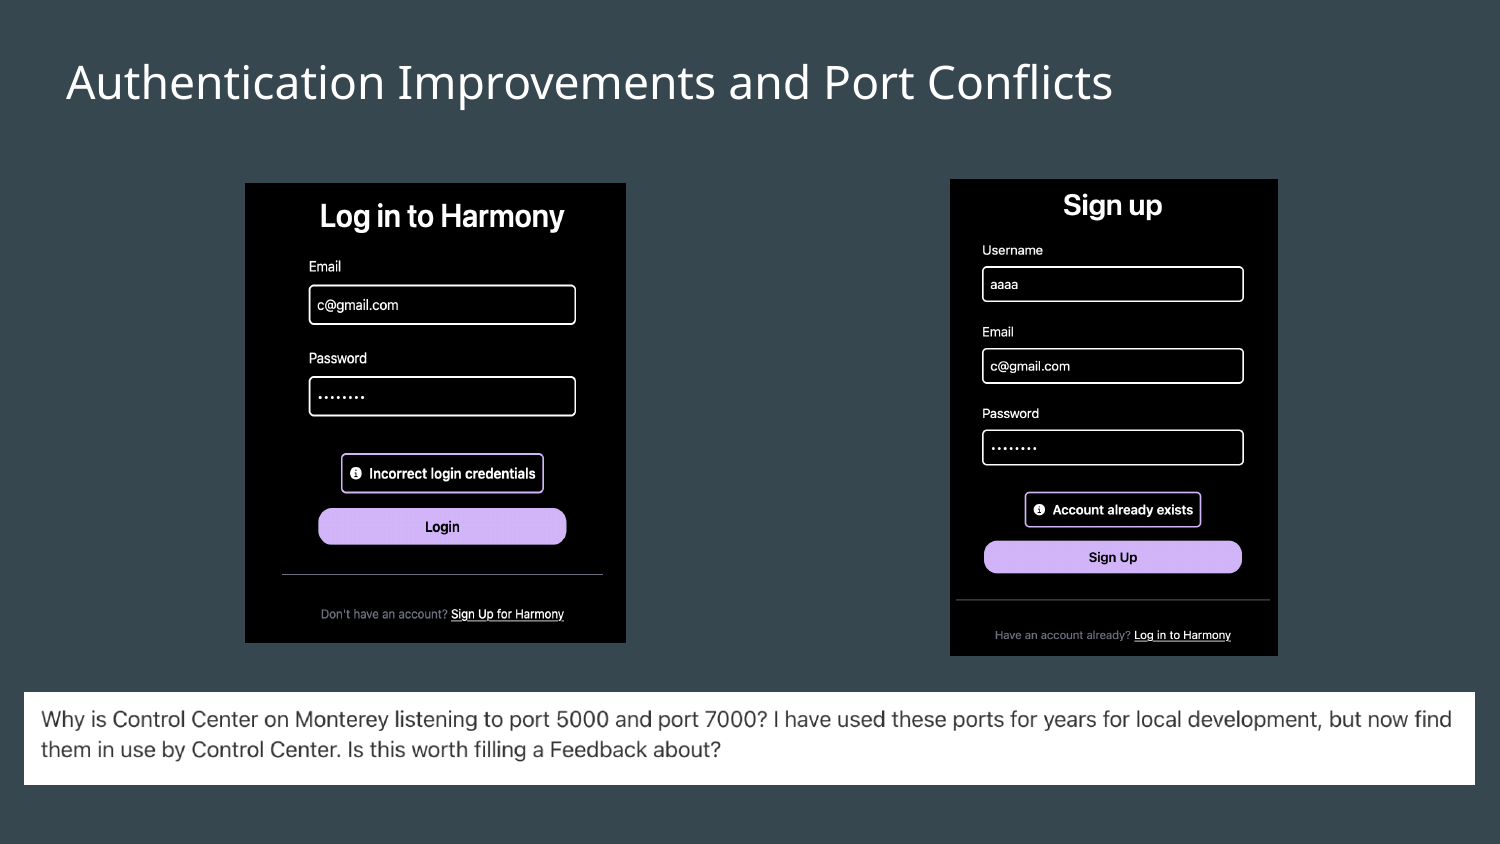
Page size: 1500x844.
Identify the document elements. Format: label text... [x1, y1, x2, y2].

picture [245, 183, 626, 643]
picture [950, 179, 1278, 656]
title Authentication Improvements and Port Conflicts [51, 35, 1449, 130]
picture [24, 692, 1476, 785]
